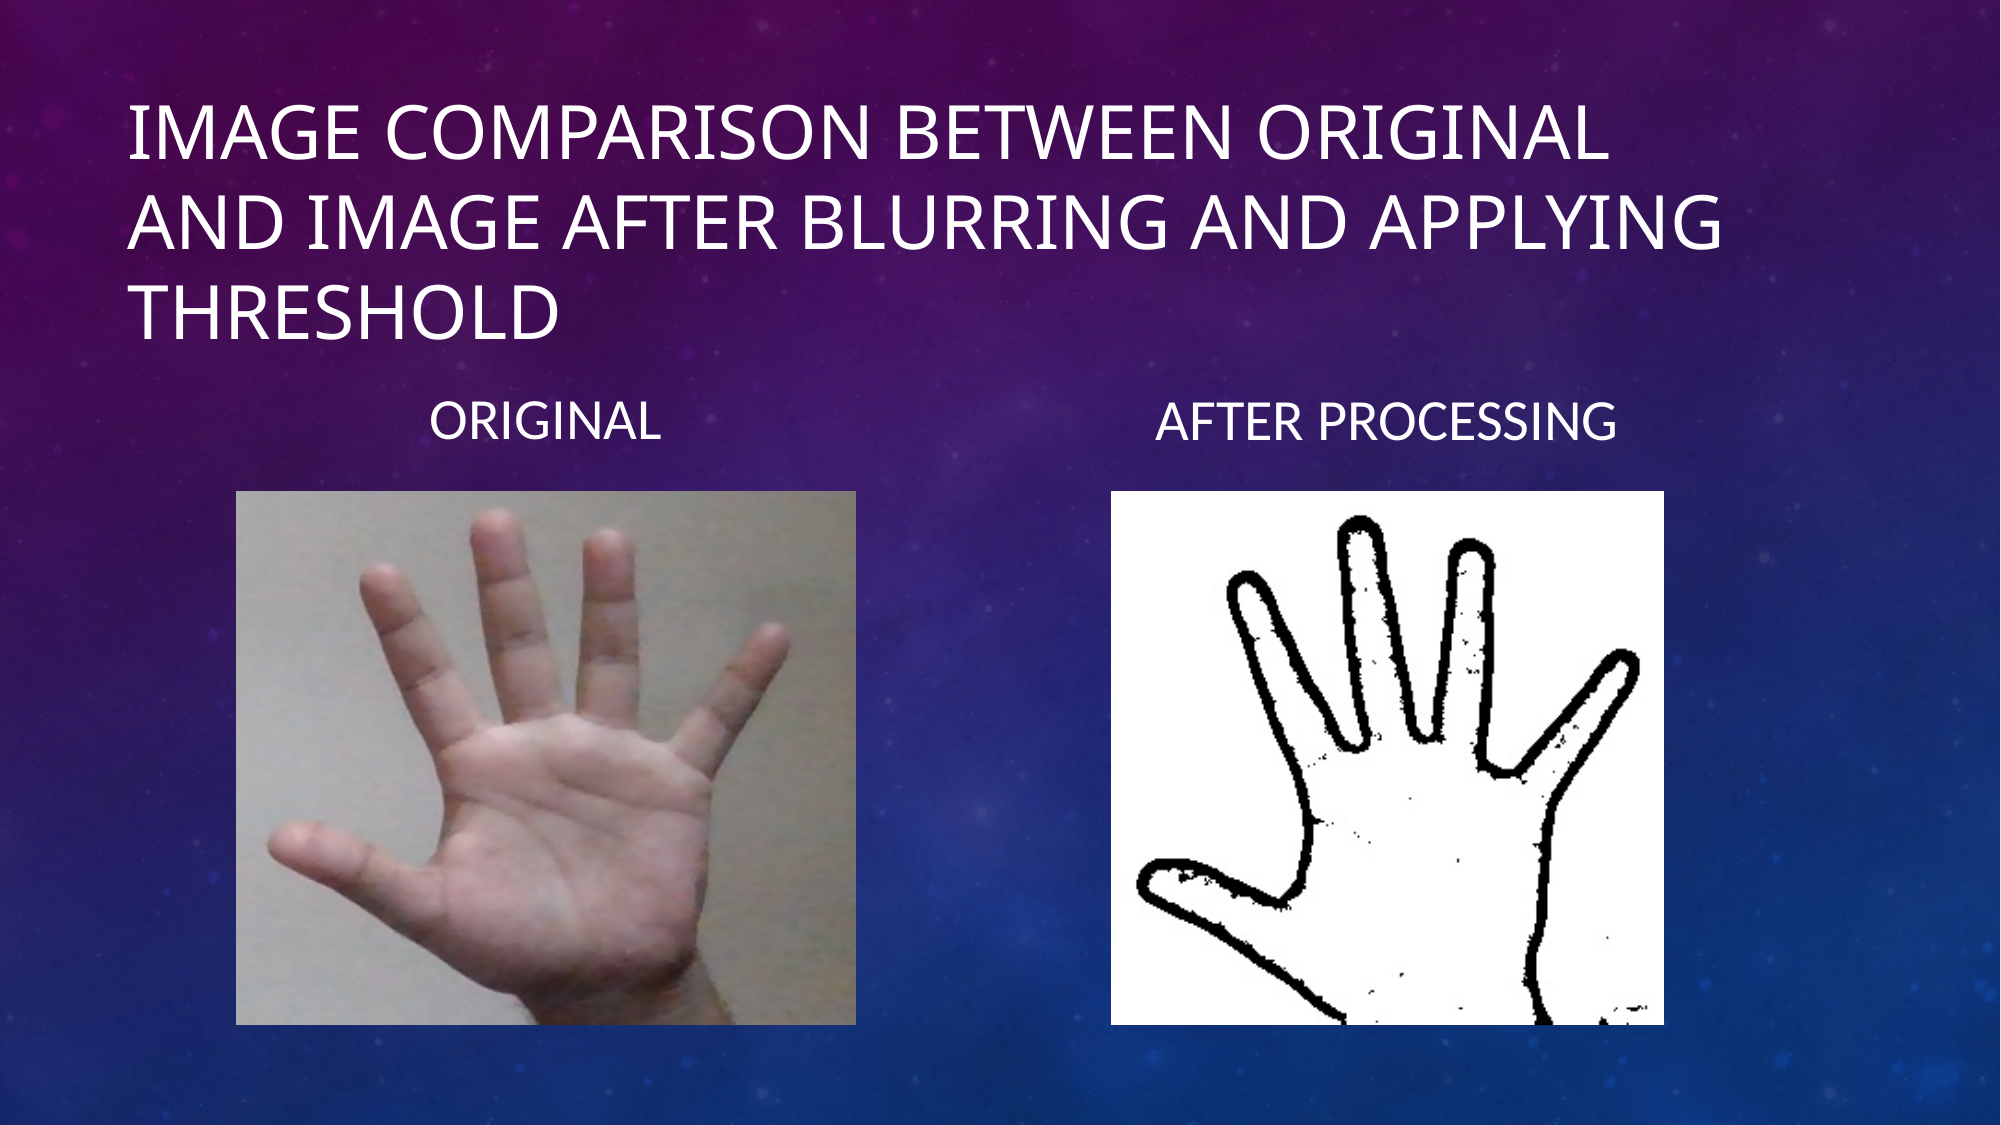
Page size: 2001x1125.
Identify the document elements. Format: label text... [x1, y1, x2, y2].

list ORIGINAL [159, 363, 933, 459]
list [1111, 491, 1664, 1026]
title IMAGE COMPARISON between original and image after blurring and applying threshold [112, 99, 1775, 339]
list AFTER PROCESSING [999, 365, 1775, 460]
picture [0, 0, 2001, 1125]
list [236, 491, 856, 1026]
